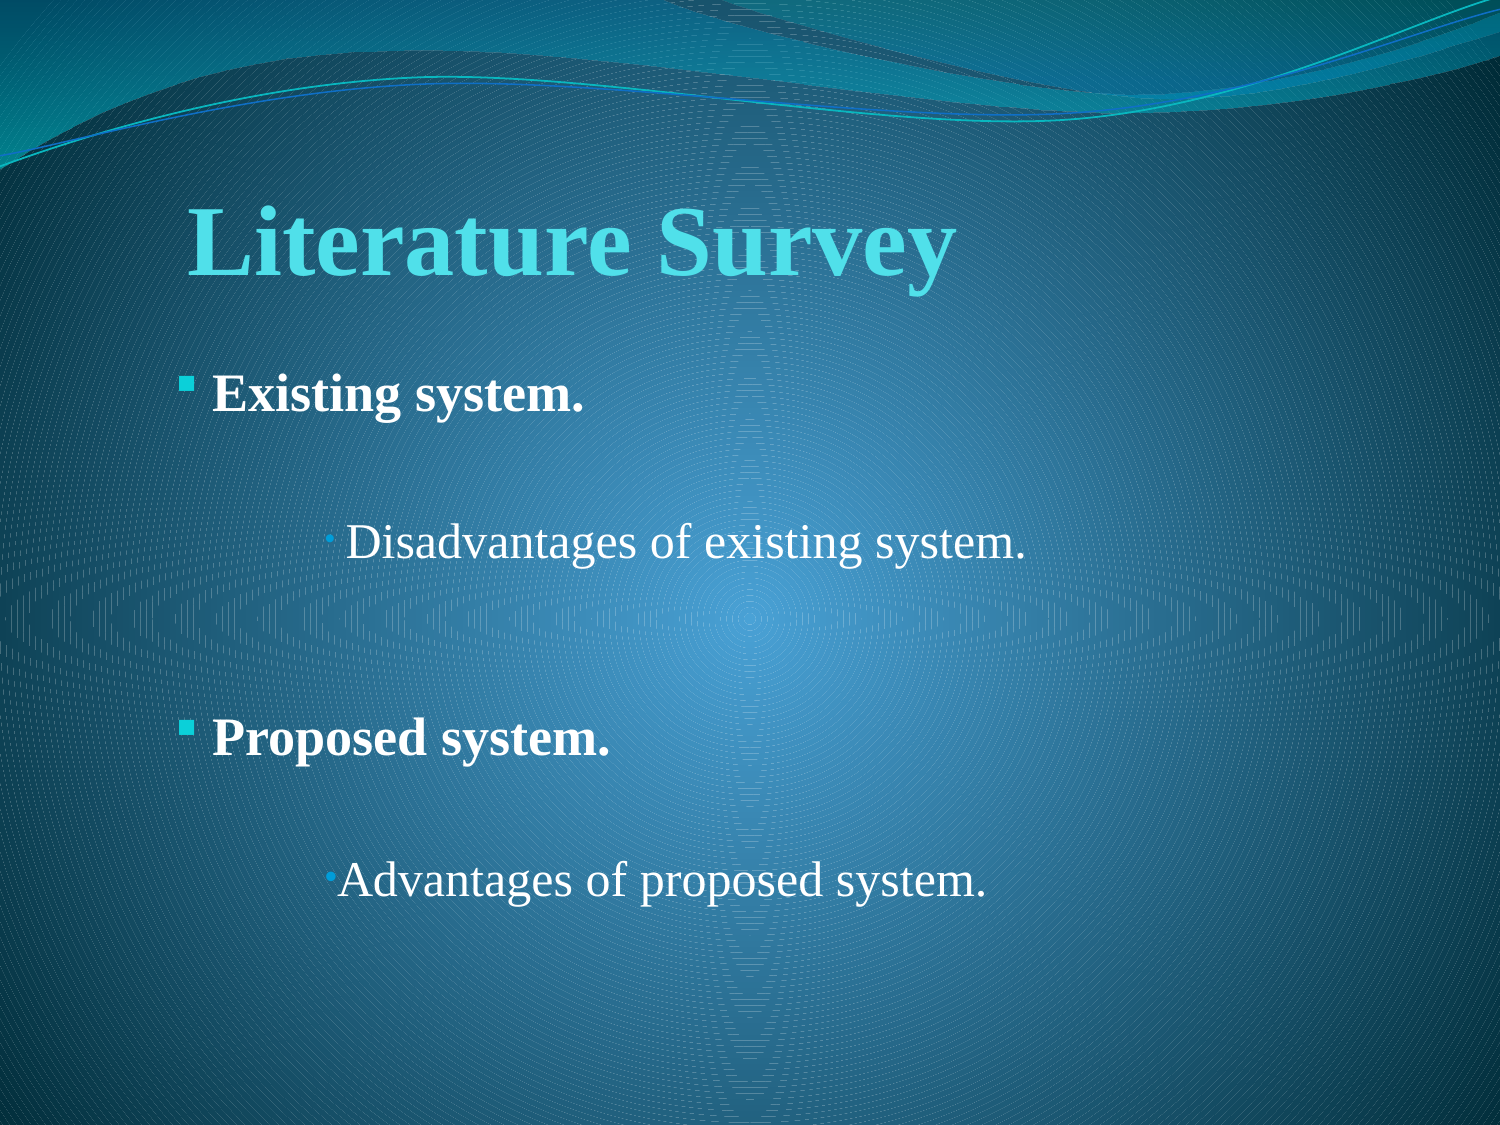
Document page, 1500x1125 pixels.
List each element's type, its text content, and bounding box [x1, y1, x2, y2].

title Literature Survey [0, 174, 1225, 417]
subtitle Existing system. Disadvantages of existing system. Proposed system. Advantages of proposed system. [174, 350, 1338, 975]
